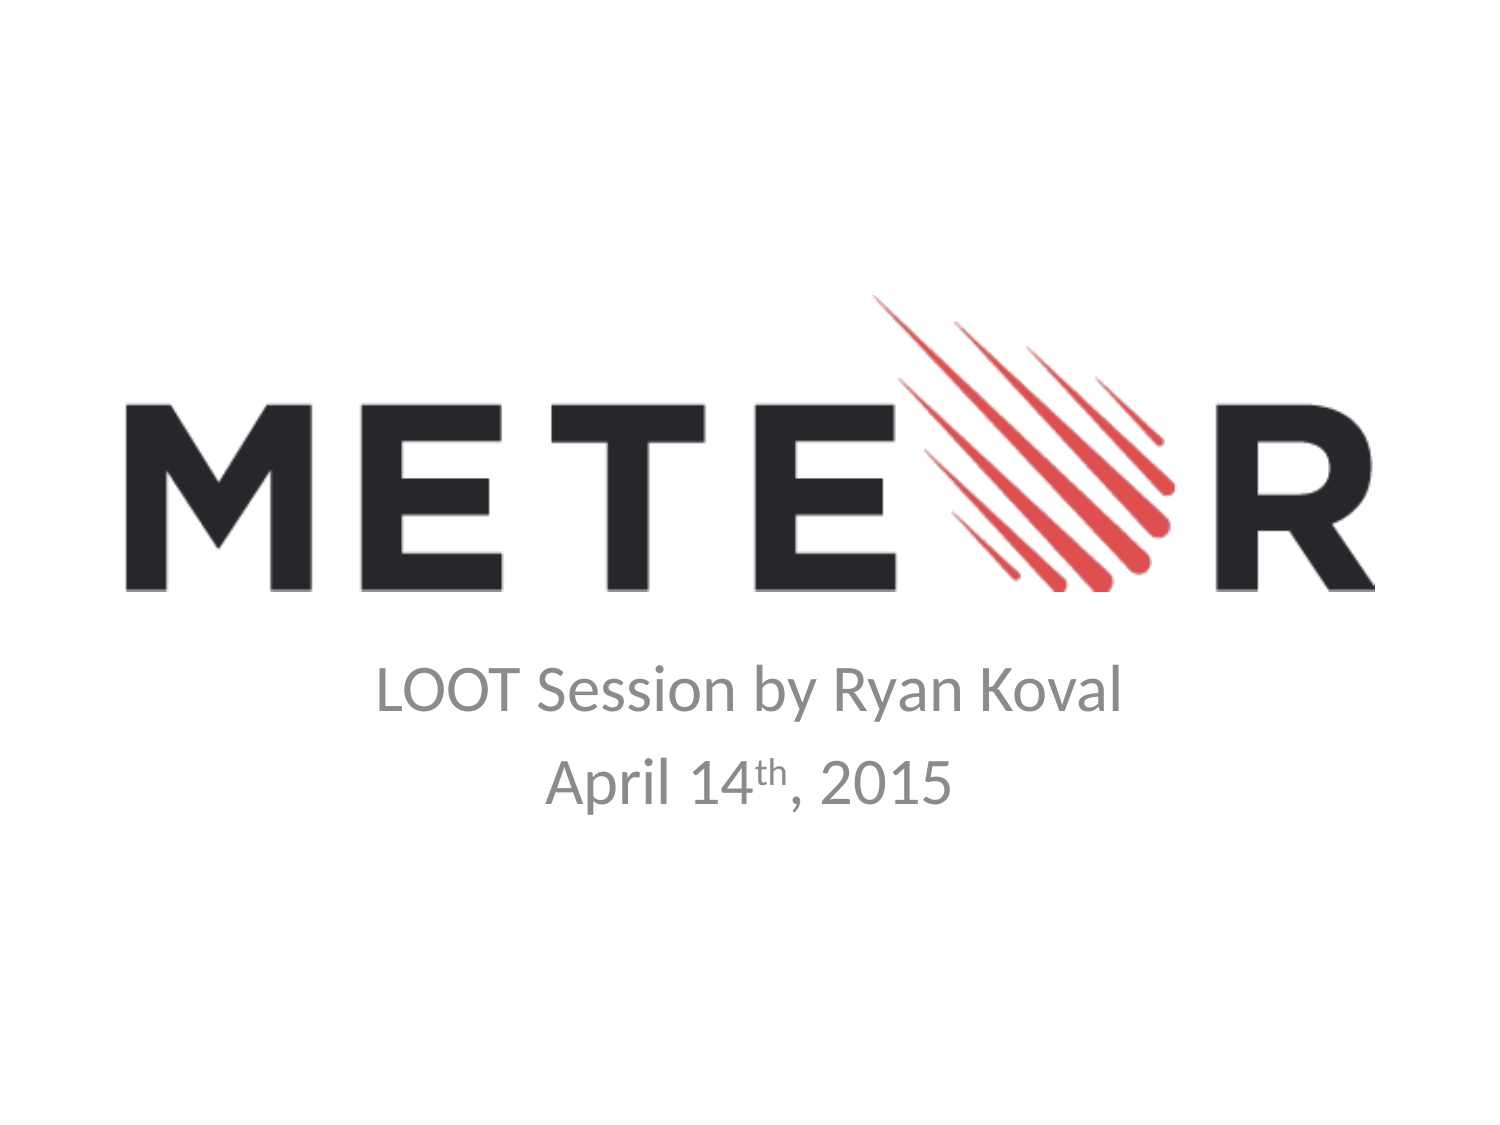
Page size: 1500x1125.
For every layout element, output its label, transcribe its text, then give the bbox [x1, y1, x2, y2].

subtitle LOOT Session by Ryan Koval April 14th, 2015 [225, 637, 1275, 925]
picture [124, 295, 1376, 592]
